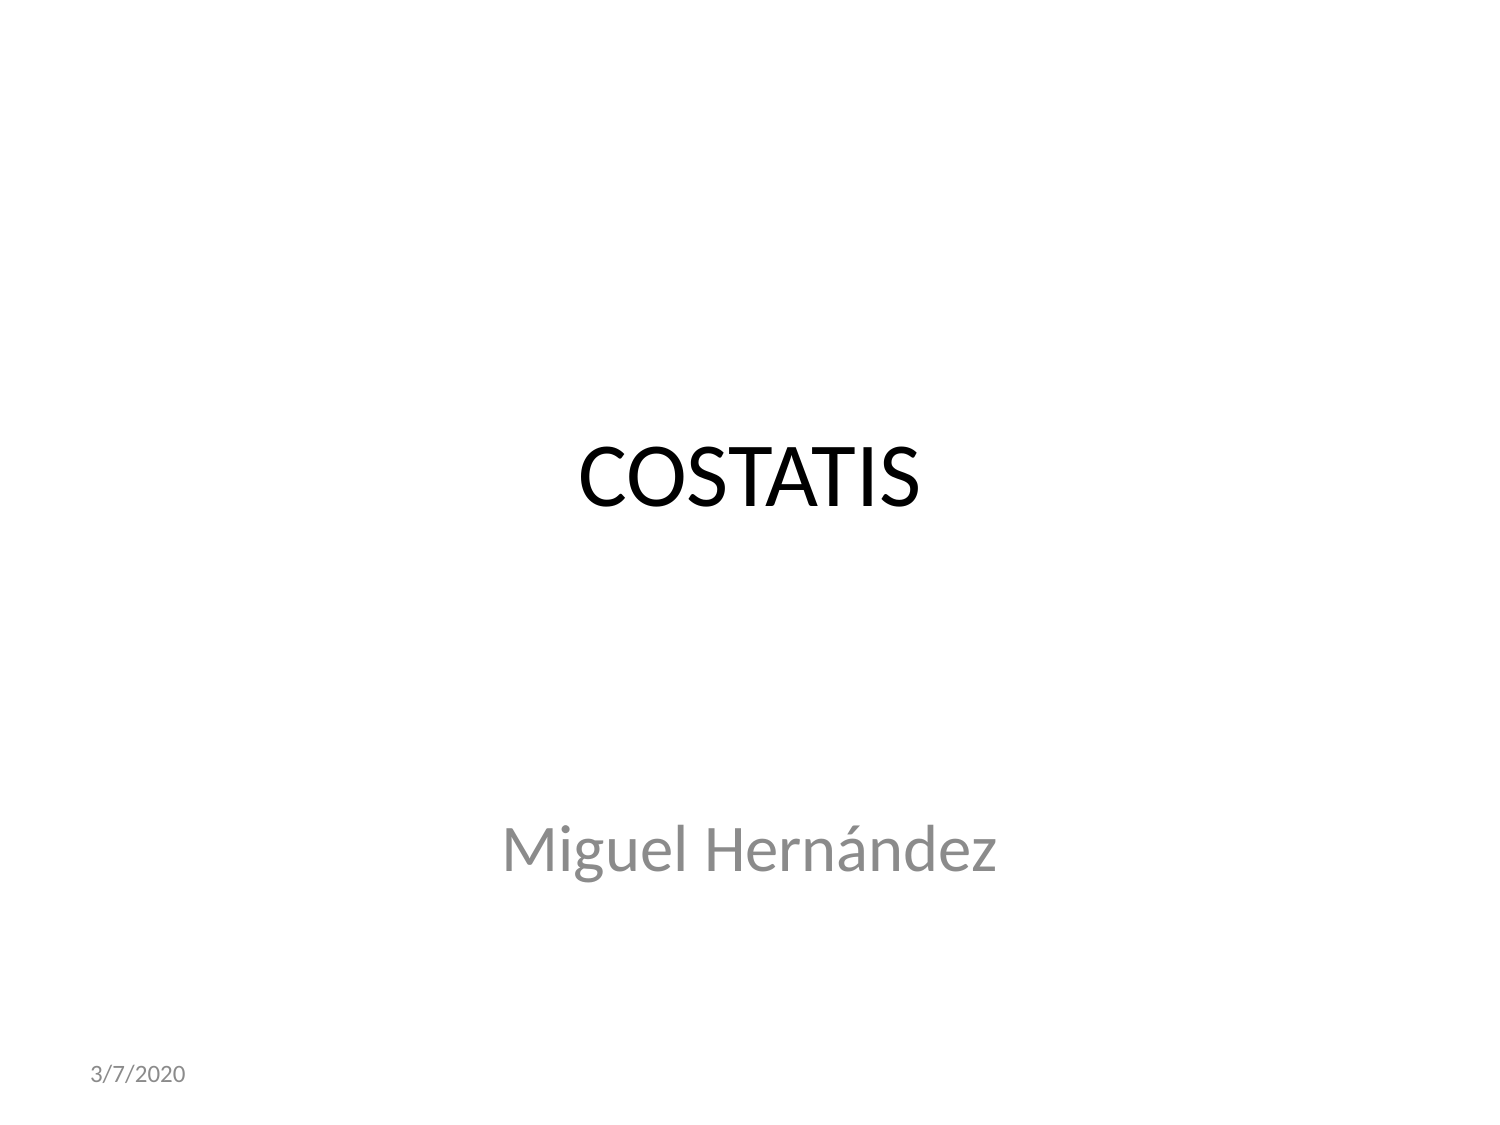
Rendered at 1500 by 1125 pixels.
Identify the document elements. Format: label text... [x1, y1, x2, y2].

title COSTATIS [112, 349, 1388, 591]
subtitle Miguel Hernández [225, 637, 1275, 925]
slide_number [75, 1042, 425, 1103]
